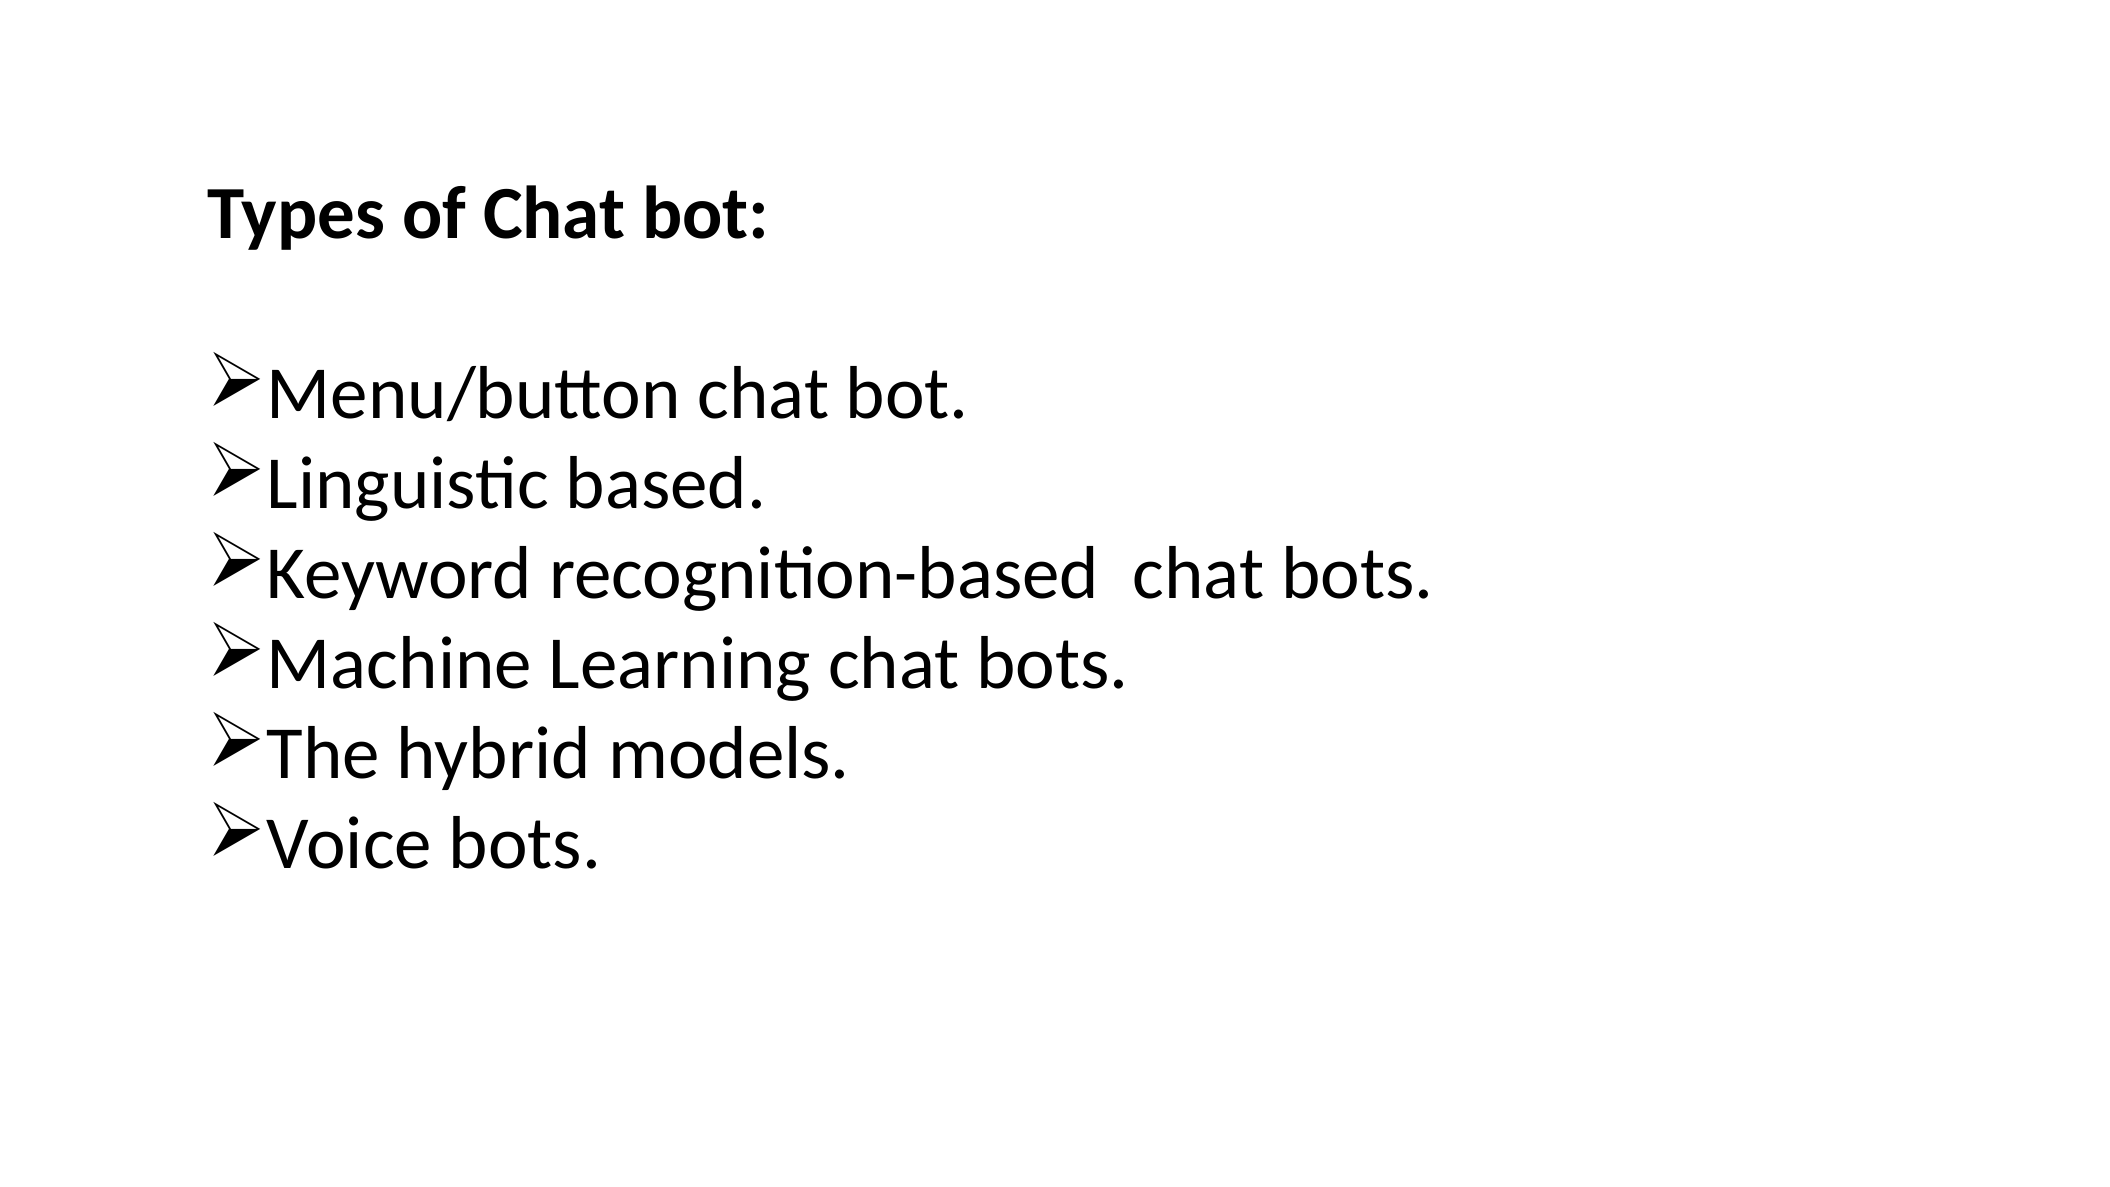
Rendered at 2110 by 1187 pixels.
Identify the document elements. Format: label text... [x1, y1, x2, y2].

text_box Types of Chat bot: Menu/button chat bot. Linguistic based. Keyword recognition-based chat bots. Machine Learning chat bots. The hybrid models. Voice bots. [192, 155, 1943, 891]
